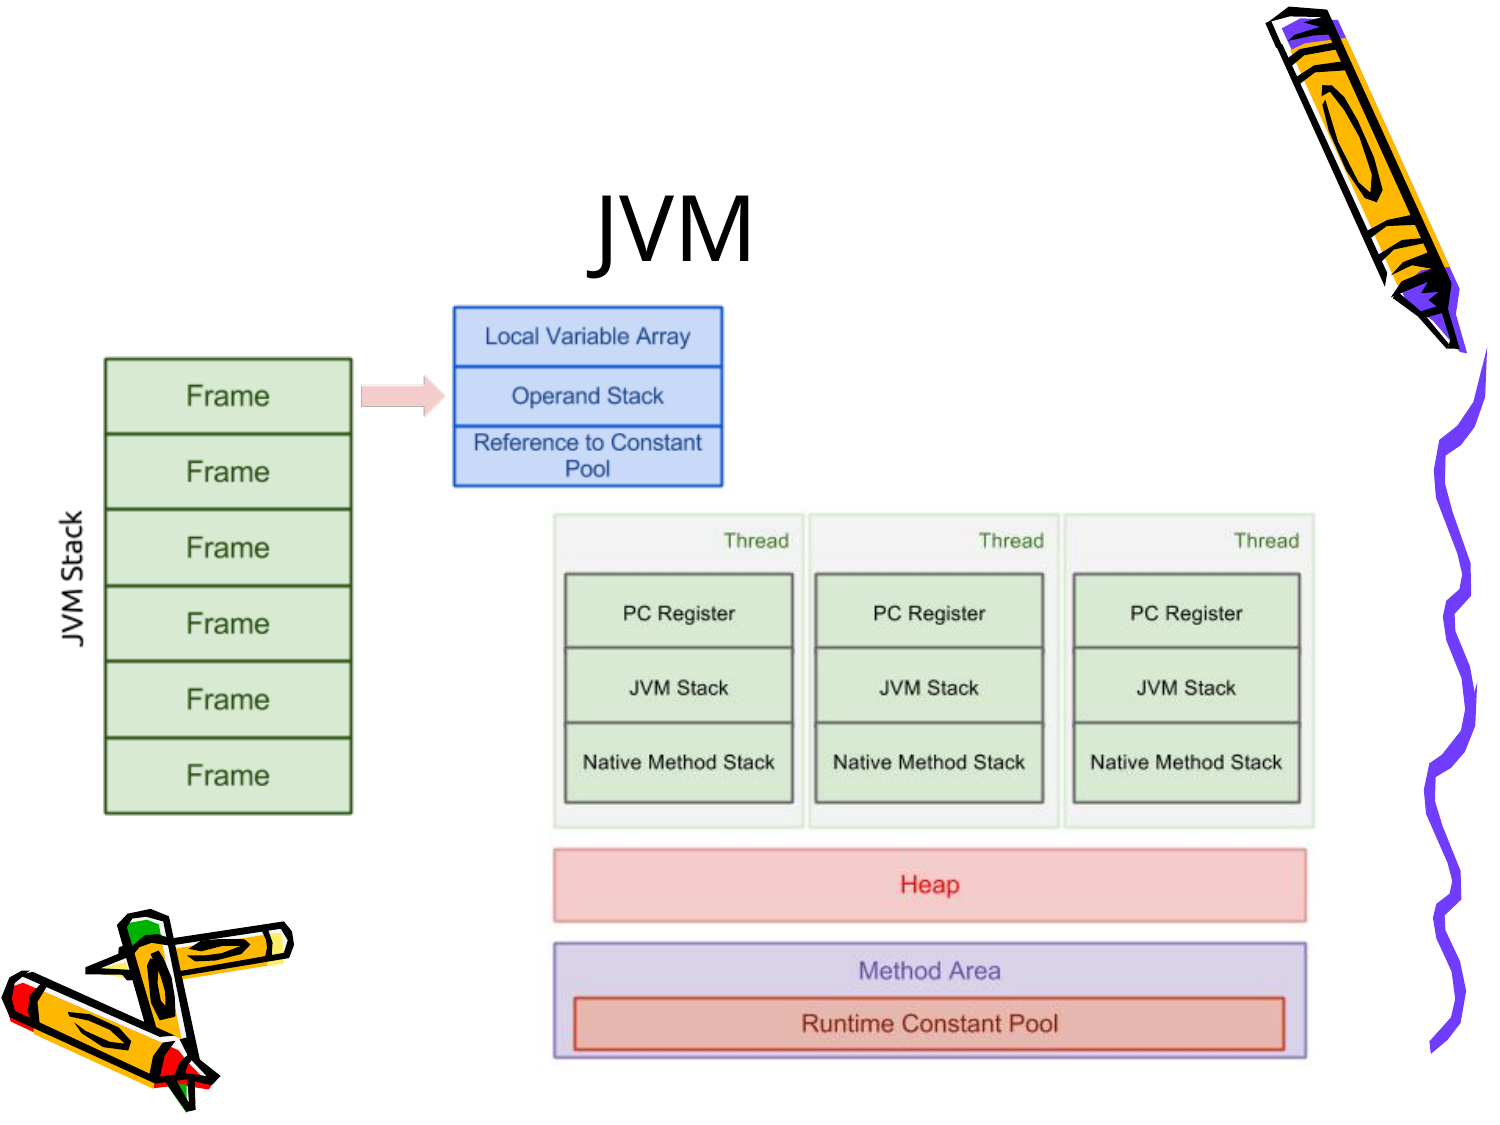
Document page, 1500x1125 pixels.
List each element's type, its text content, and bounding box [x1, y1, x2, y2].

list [537, 503, 1321, 1071]
title JVM [112, 24, 1240, 288]
picture [41, 302, 756, 855]
